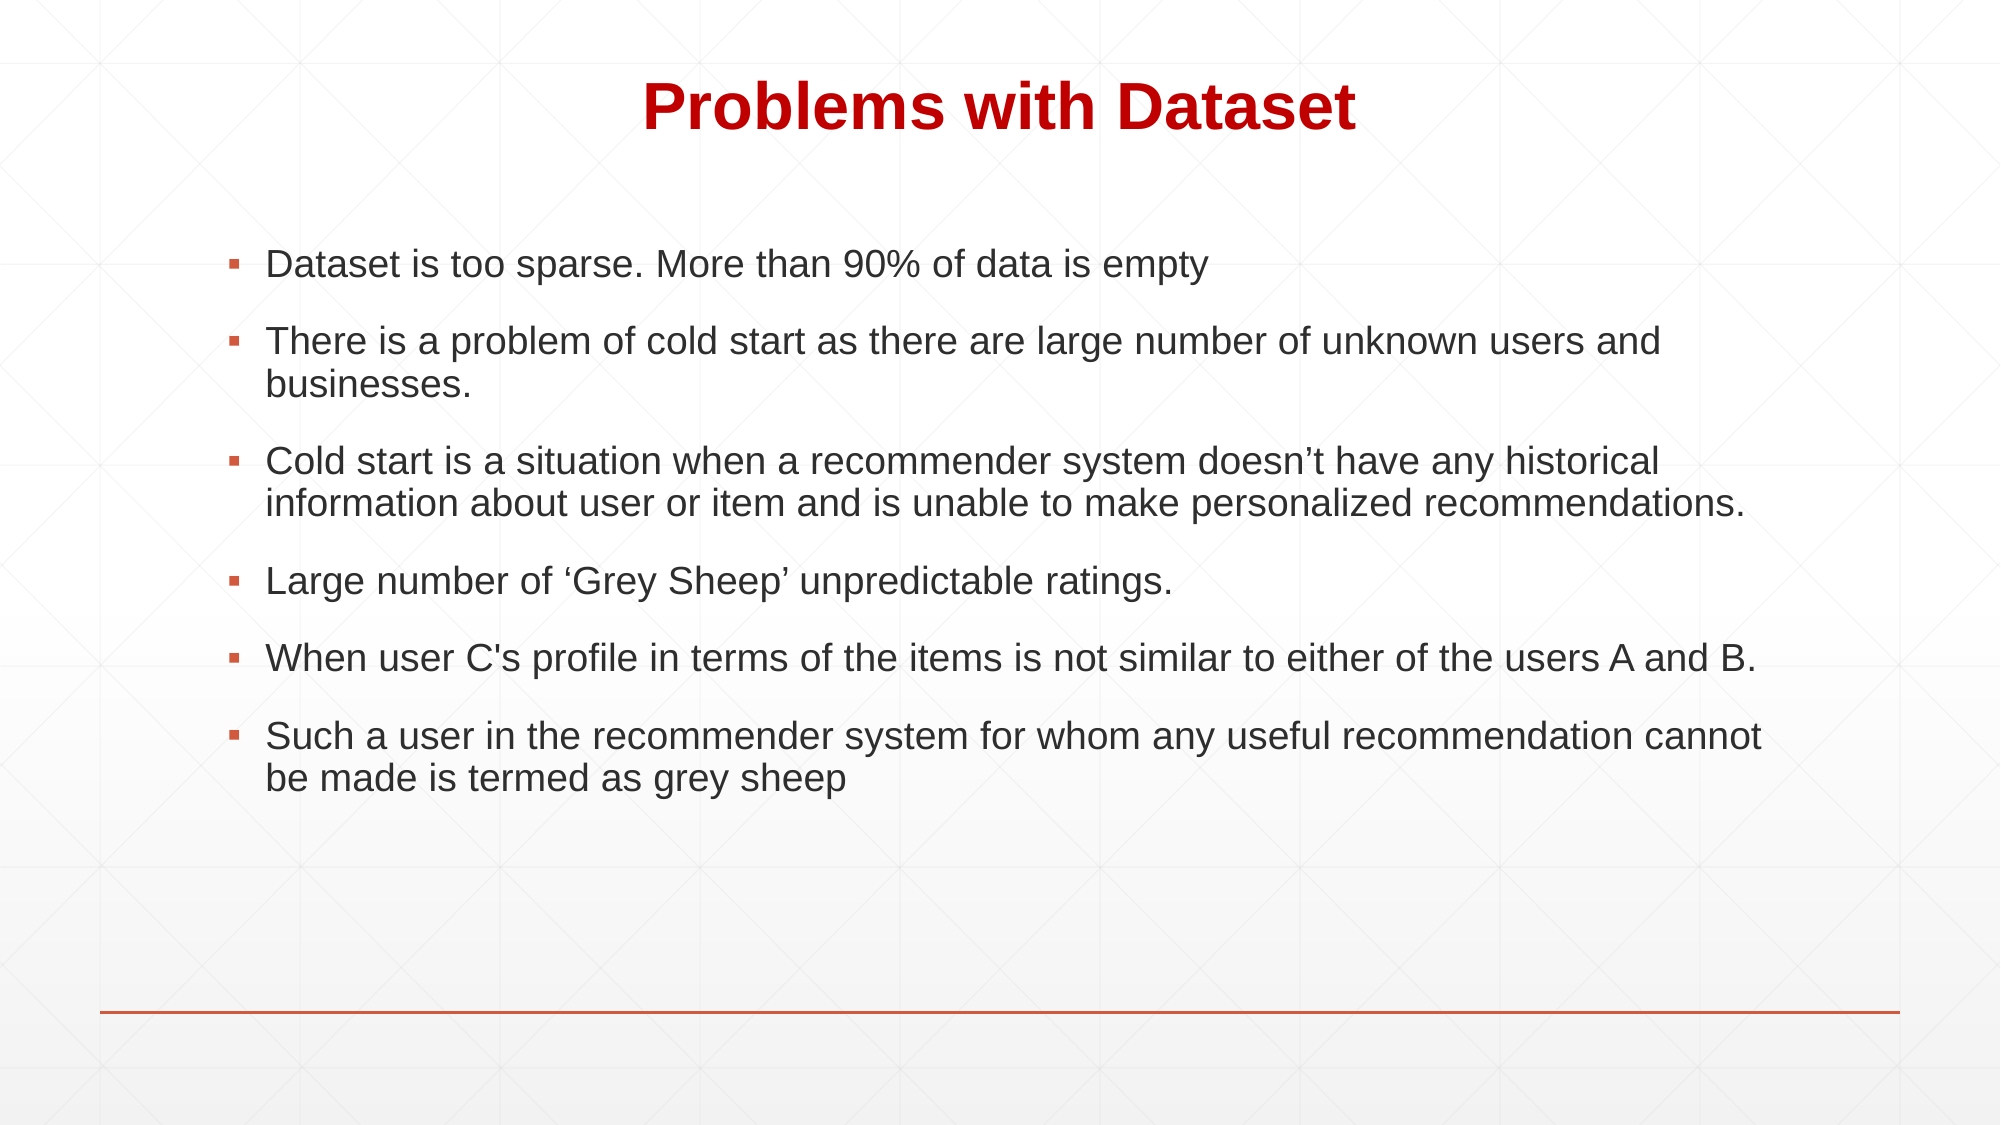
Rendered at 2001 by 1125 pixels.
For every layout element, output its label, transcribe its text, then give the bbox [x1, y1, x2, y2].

title Problems with Dataset [212, 41, 1788, 152]
list Dataset is too sparse. More than 90% of data is empty There is a problem of cold start as there are large number of unknown users and businesses. Cold start is a situation when a recommender system doesn’t have any historical information about user or item and is unable to make personalized recommendations. Large number of ‘Grey Sheep’ unpredictable ratings. When user C's profile in terms of the items is not similar to either of the users A and B. Such a user in the recommender system for whom any useful recommendation cannot be made is termed as grey sheep [212, 236, 1788, 862]
